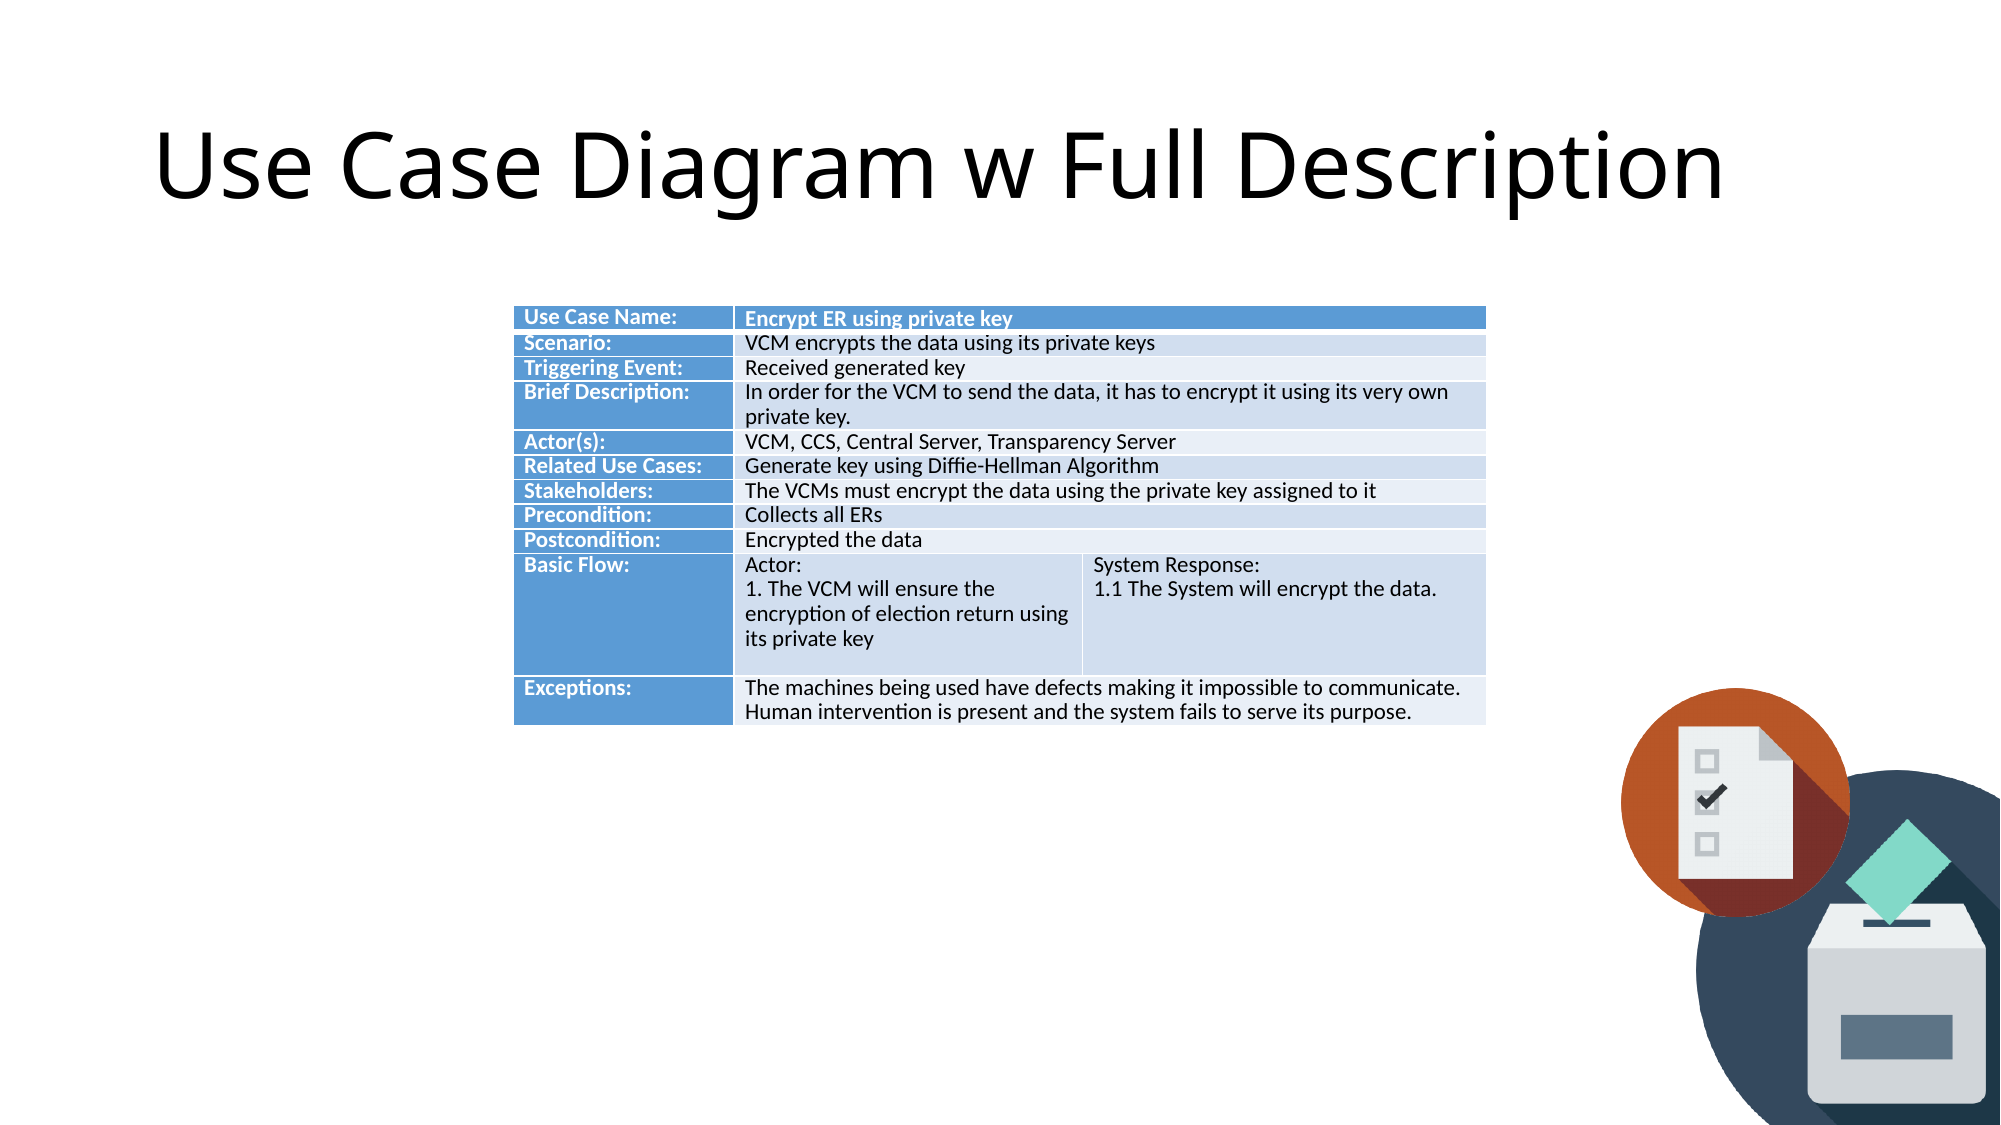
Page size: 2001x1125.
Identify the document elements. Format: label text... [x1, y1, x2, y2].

table_cell Related Use Cases: [514, 456, 733, 479]
table_cell Basic Flow: [514, 554, 733, 675]
table_header Use Case Name: [514, 306, 733, 329]
table_cell The machines being used have defects making it impossible to communicate. Human intervention is present and the system fails to serve its purpose. [735, 677, 1486, 725]
table_cell The VCMs must encrypt the data using the private key assigned to it [735, 480, 1486, 503]
table_cell VCM, CCS, Central Server, Transparency Server [735, 431, 1486, 454]
table_cell Collects all ERs [735, 505, 1486, 528]
table_cell Actor: 1. The VCM will ensure the encryption of election return using its private key [735, 554, 1082, 675]
table_cell Postcondition: [514, 530, 733, 553]
table_cell Scenario: [514, 335, 733, 356]
table_cell Actor(s): [514, 431, 733, 454]
table_cell Exceptions: [514, 677, 733, 725]
table_cell In order for the VCM to send the data, it has to encrypt it using its very own private key. [735, 382, 1486, 429]
table_cell Generate key using Diffie-Hellman Algorithm [735, 456, 1486, 479]
table_cell Triggering Event: [514, 357, 733, 380]
table_header Encrypt ER using private key [735, 306, 1486, 329]
table_cell System Response: 1.1 The System will encrypt the data. [1083, 554, 1486, 675]
table_cell Brief Description: [514, 382, 733, 429]
table_cell Encrypted the data [735, 530, 1486, 553]
table_cell Received generated key [735, 357, 1486, 380]
table_cell Precondition: [514, 505, 733, 528]
title Use Case Diagram w Full Description [137, 59, 1863, 278]
picture [1621, 688, 2000, 1125]
table_cell VCM encrypts the data using its private keys [735, 335, 1486, 356]
table_cell Stakeholders: [514, 480, 733, 503]
